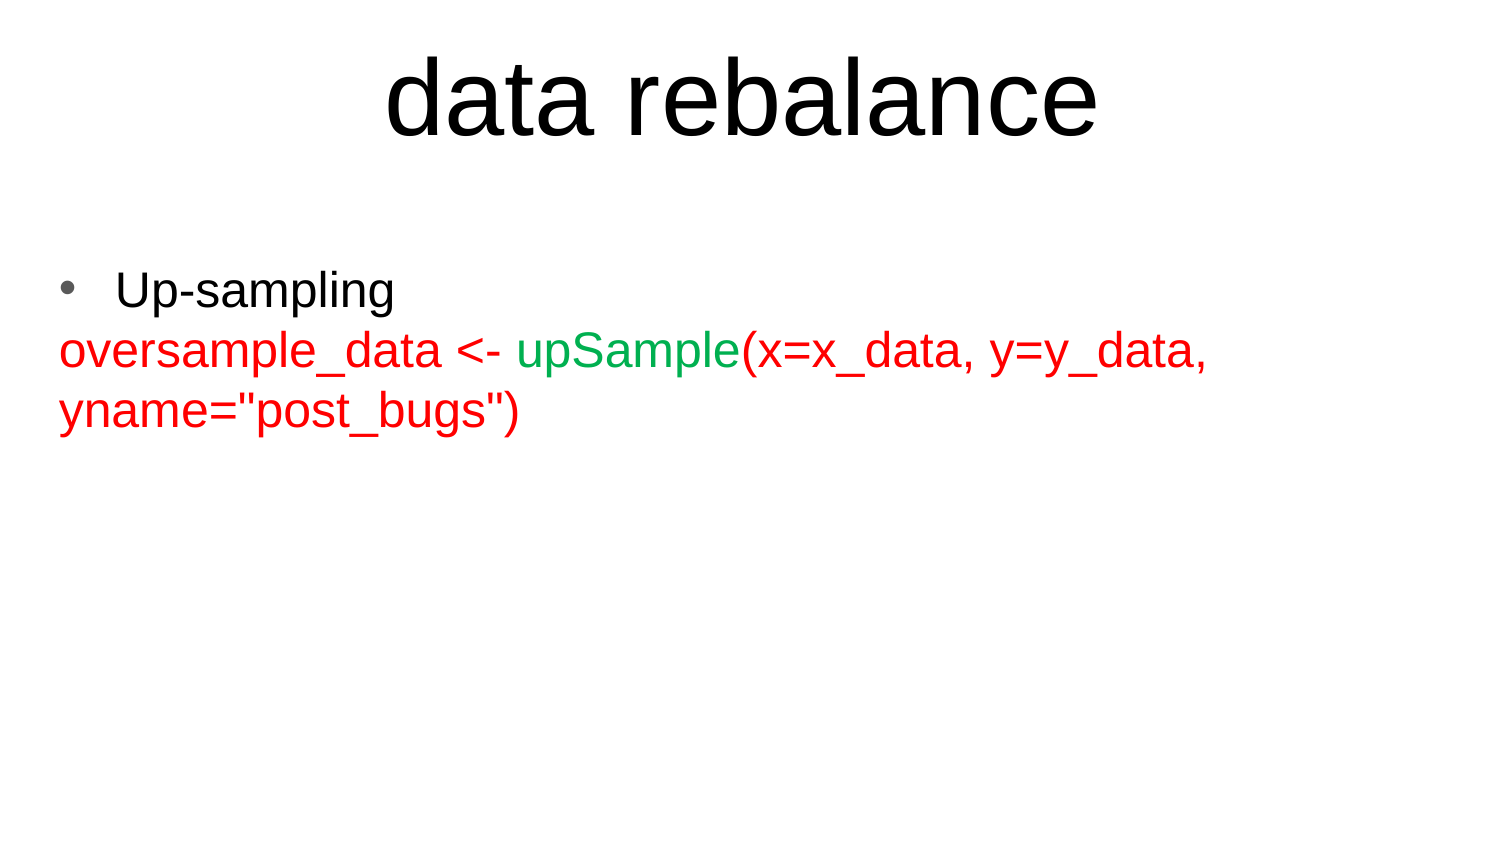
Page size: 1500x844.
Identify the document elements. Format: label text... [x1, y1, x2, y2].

subtitle Up-sampling oversample_data <- upSample(x=x_data, y=y_data, yname="post_bugs") [43, 242, 1442, 444]
title data rebalance [43, 48, 1442, 173]
